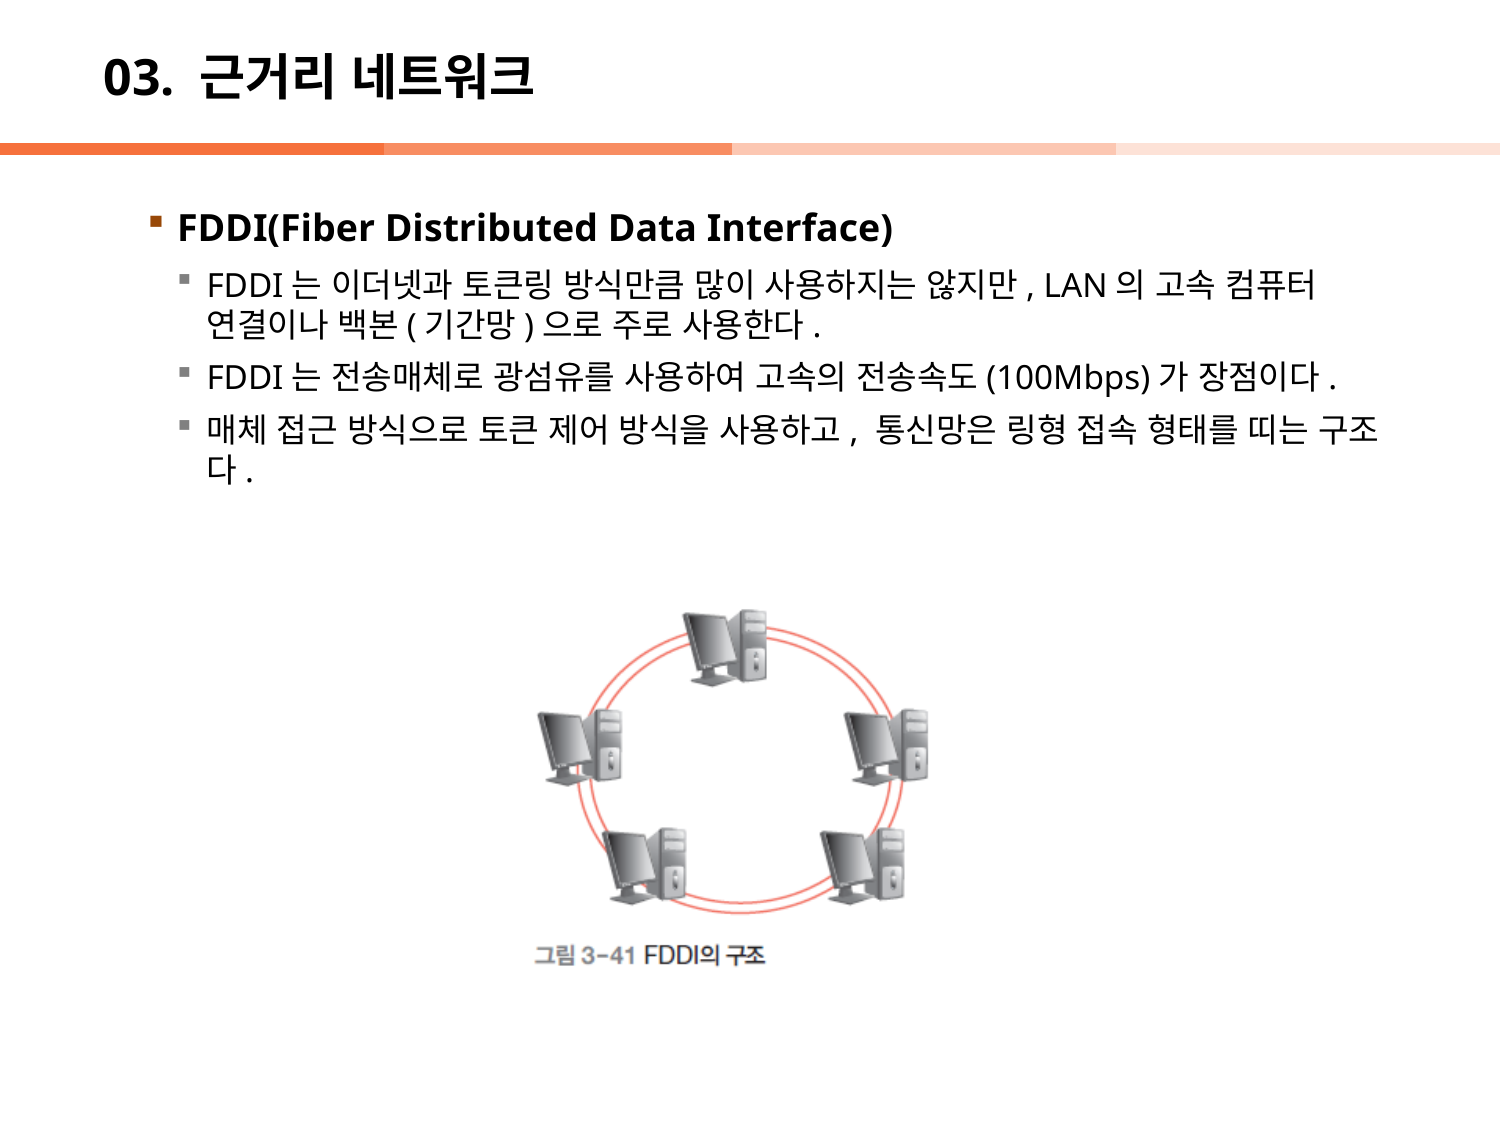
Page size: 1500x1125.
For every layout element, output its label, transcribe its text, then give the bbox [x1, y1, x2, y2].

picture [513, 597, 958, 980]
list FDDI(Fiber Distributed Data Interface) FDDI는 이더넷과 토큰링 방식만큼 많이 사용하지는 않지만, LAN의 고속 컴퓨터 연결이나 백본(기간망)으로 주로 사용한다. FDDI는 전송매체로 광섬유를 사용하여 고속의 전송속도(100Mbps)가 장점이다. 매체 접근 방식으로 토큰 제어 방식을 사용하고, 통신망은 링형 접속 형태를 띠는 구조다. [88, 196, 1436, 1083]
title 03. 근거리 네트워크 [88, 30, 1330, 121]
